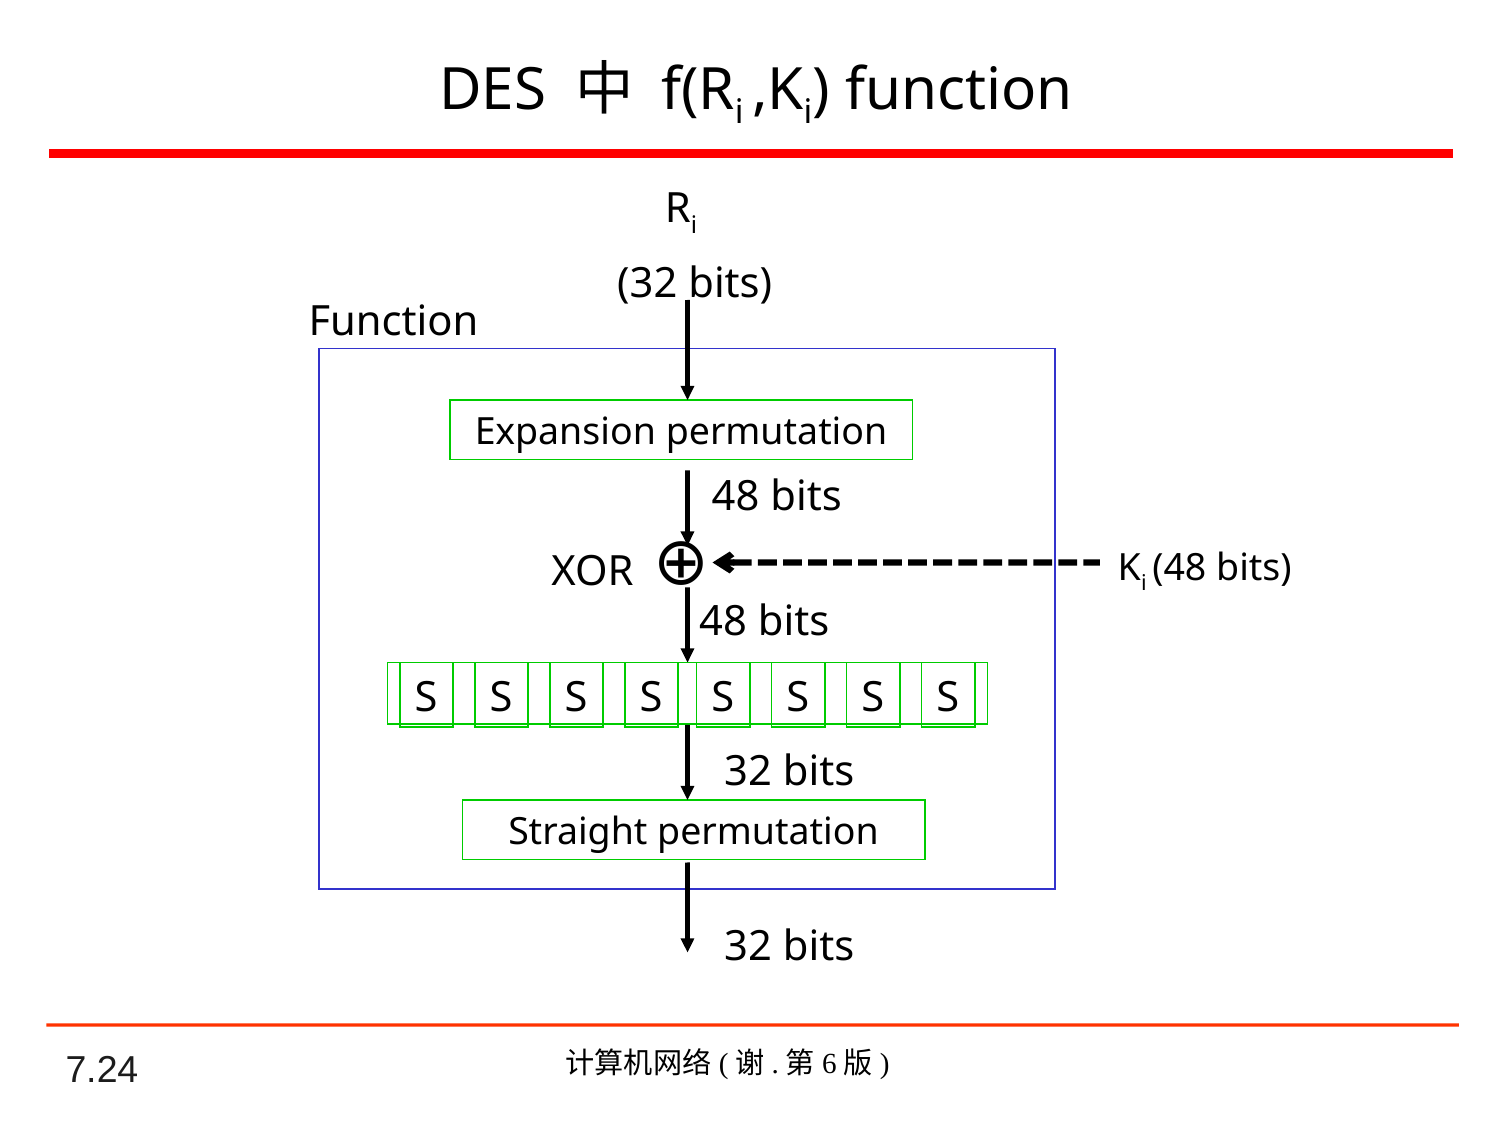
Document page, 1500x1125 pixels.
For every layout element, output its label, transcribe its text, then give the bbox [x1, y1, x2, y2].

text_box (32 bits) [602, 248, 798, 314]
text_box S [474, 662, 529, 728]
text_box S [549, 662, 604, 728]
text_box [681, 299, 694, 400]
text_box 48 bits [696, 461, 857, 526]
text_box Ki (48 bits) [1103, 535, 1317, 602]
text_box [679, 662, 696, 725]
text_box S [399, 662, 454, 728]
text_box S [921, 662, 975, 728]
text_box 32 bits [709, 736, 870, 801]
text_box Function [293, 286, 494, 351]
text_box S [624, 662, 679, 728]
text_box [387, 662, 399, 725]
text_box XOR [536, 536, 649, 601]
text_box [681, 862, 694, 953]
text_box S [846, 662, 900, 728]
text_box 48 bits [684, 586, 845, 651]
text_box S [771, 662, 825, 728]
text_box Expansion permutation [449, 399, 913, 460]
text_box [750, 662, 771, 725]
text_box [681, 650, 694, 662]
text_box [975, 662, 988, 725]
text_box [681, 724, 694, 800]
list [318, 348, 1056, 890]
text_box [712, 555, 731, 570]
text_box S [696, 662, 750, 728]
text_box 32 bits [709, 911, 870, 976]
text_box Straight permutation [462, 799, 925, 860]
text_box Ri [650, 173, 713, 246]
text_box [454, 662, 474, 725]
text_box [604, 662, 624, 725]
text_box [900, 662, 921, 725]
title DES 中 f(Ri ,Ki) function [52, 37, 1459, 144]
text_box ⊕ [638, 510, 725, 605]
text_box [825, 662, 846, 725]
text_box [529, 662, 549, 725]
